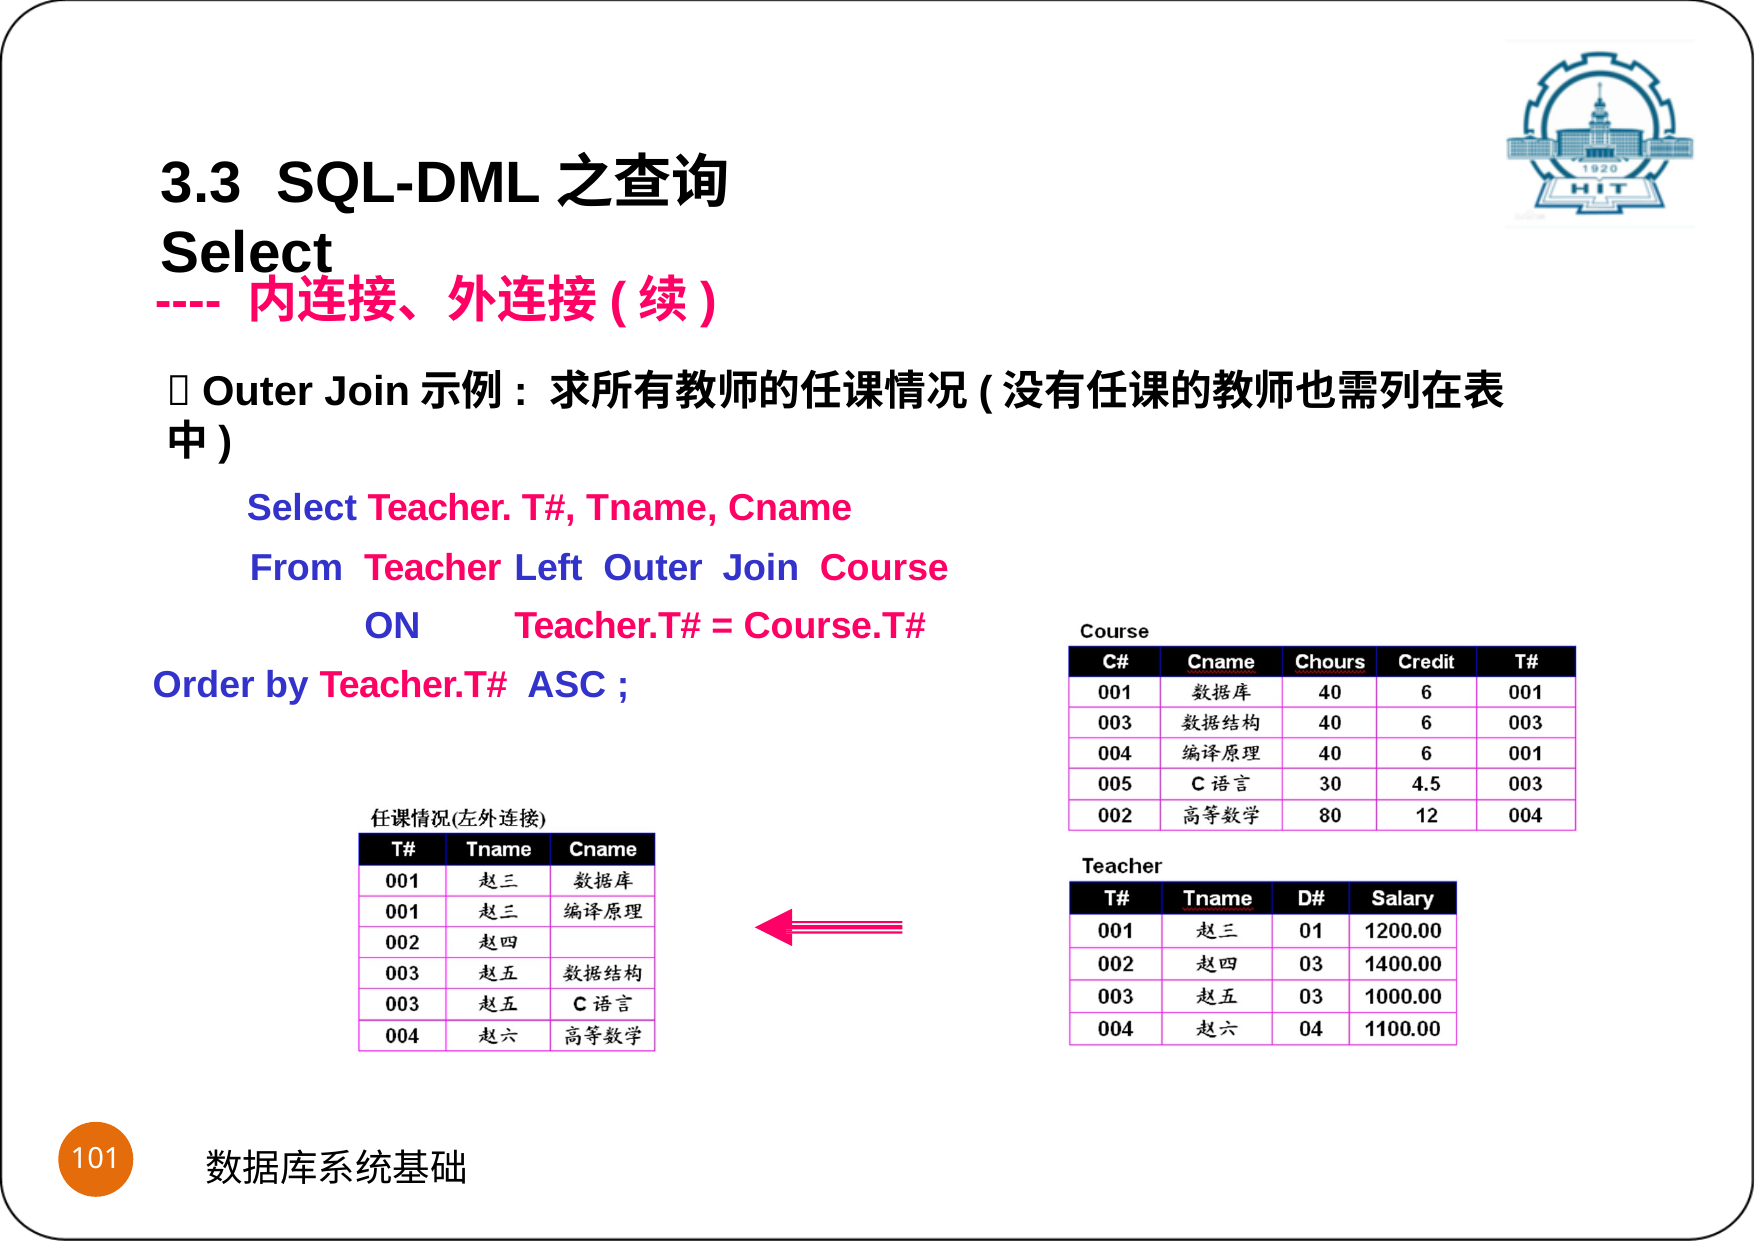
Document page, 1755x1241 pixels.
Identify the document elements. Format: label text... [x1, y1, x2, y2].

text_box [754, 908, 903, 947]
text_box [355, 805, 658, 1054]
text_box [1064, 620, 1579, 833]
text_box 3.3 SQL-DML之查询Select [158, 143, 891, 267]
picture [0, 0, 1755, 1241]
text_box ---- 内连接、外连接(续)  Outer Join示例: 求所有教师的任课情况(没有任课的教师也需列在表中) Select Teacher. T#, Tname, Cname From Teacher Left Outer Join Course ON Teacher.T# = Course.T# Order by Teacher.T# ASC ; [152, 267, 1522, 705]
text_box [1067, 854, 1461, 1049]
